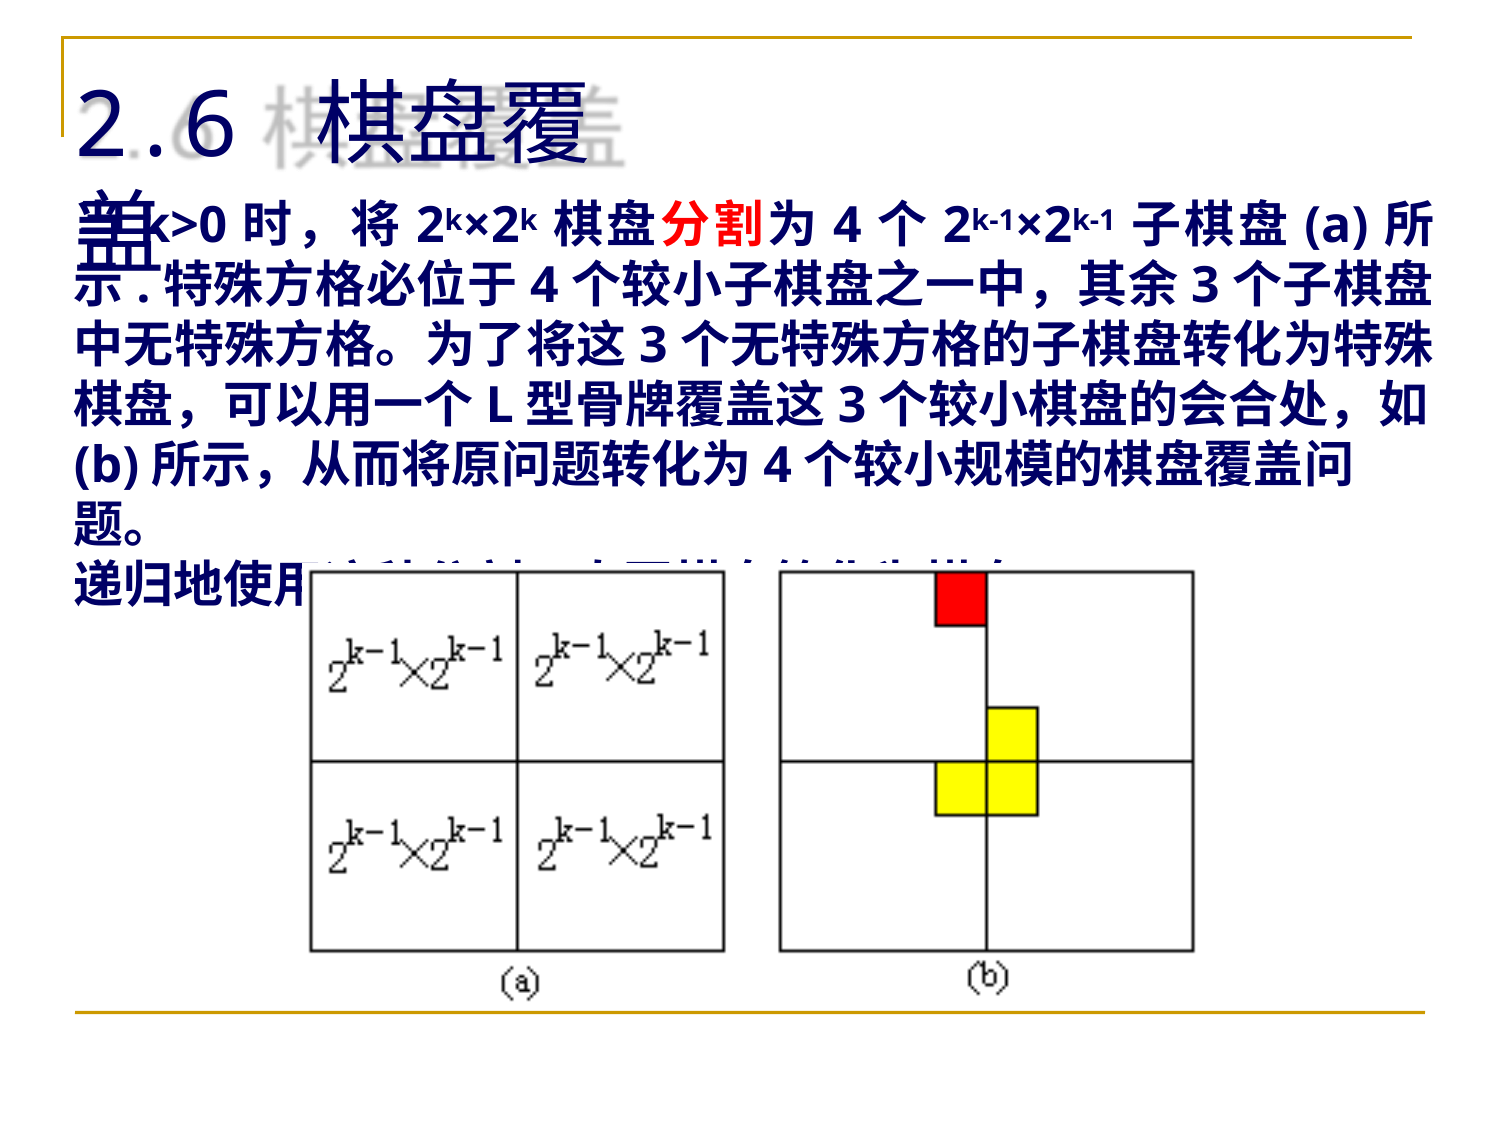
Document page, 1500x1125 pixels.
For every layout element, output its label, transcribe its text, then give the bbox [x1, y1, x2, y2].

text_box 当k>0时，将2k×2k棋盘分割为4个2k-1×2k-1子棋盘(a)所示.特殊方格必位于4个较小子棋盘之一中，其余3个子棋盘中无特殊方格。为了将这3个无特殊方格的子棋盘转化为特殊棋盘，可以用一个L型骨牌覆盖这3个较小棋盘的会合处，如 (b)所示，从而将原问题转化为4个较小规模的棋盘覆盖问题。 递归地使用这种分割，直至棋盘简化为棋盘1×1。 [69, 178, 1435, 613]
picture [302, 563, 1202, 1008]
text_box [16, 32, 687, 236]
